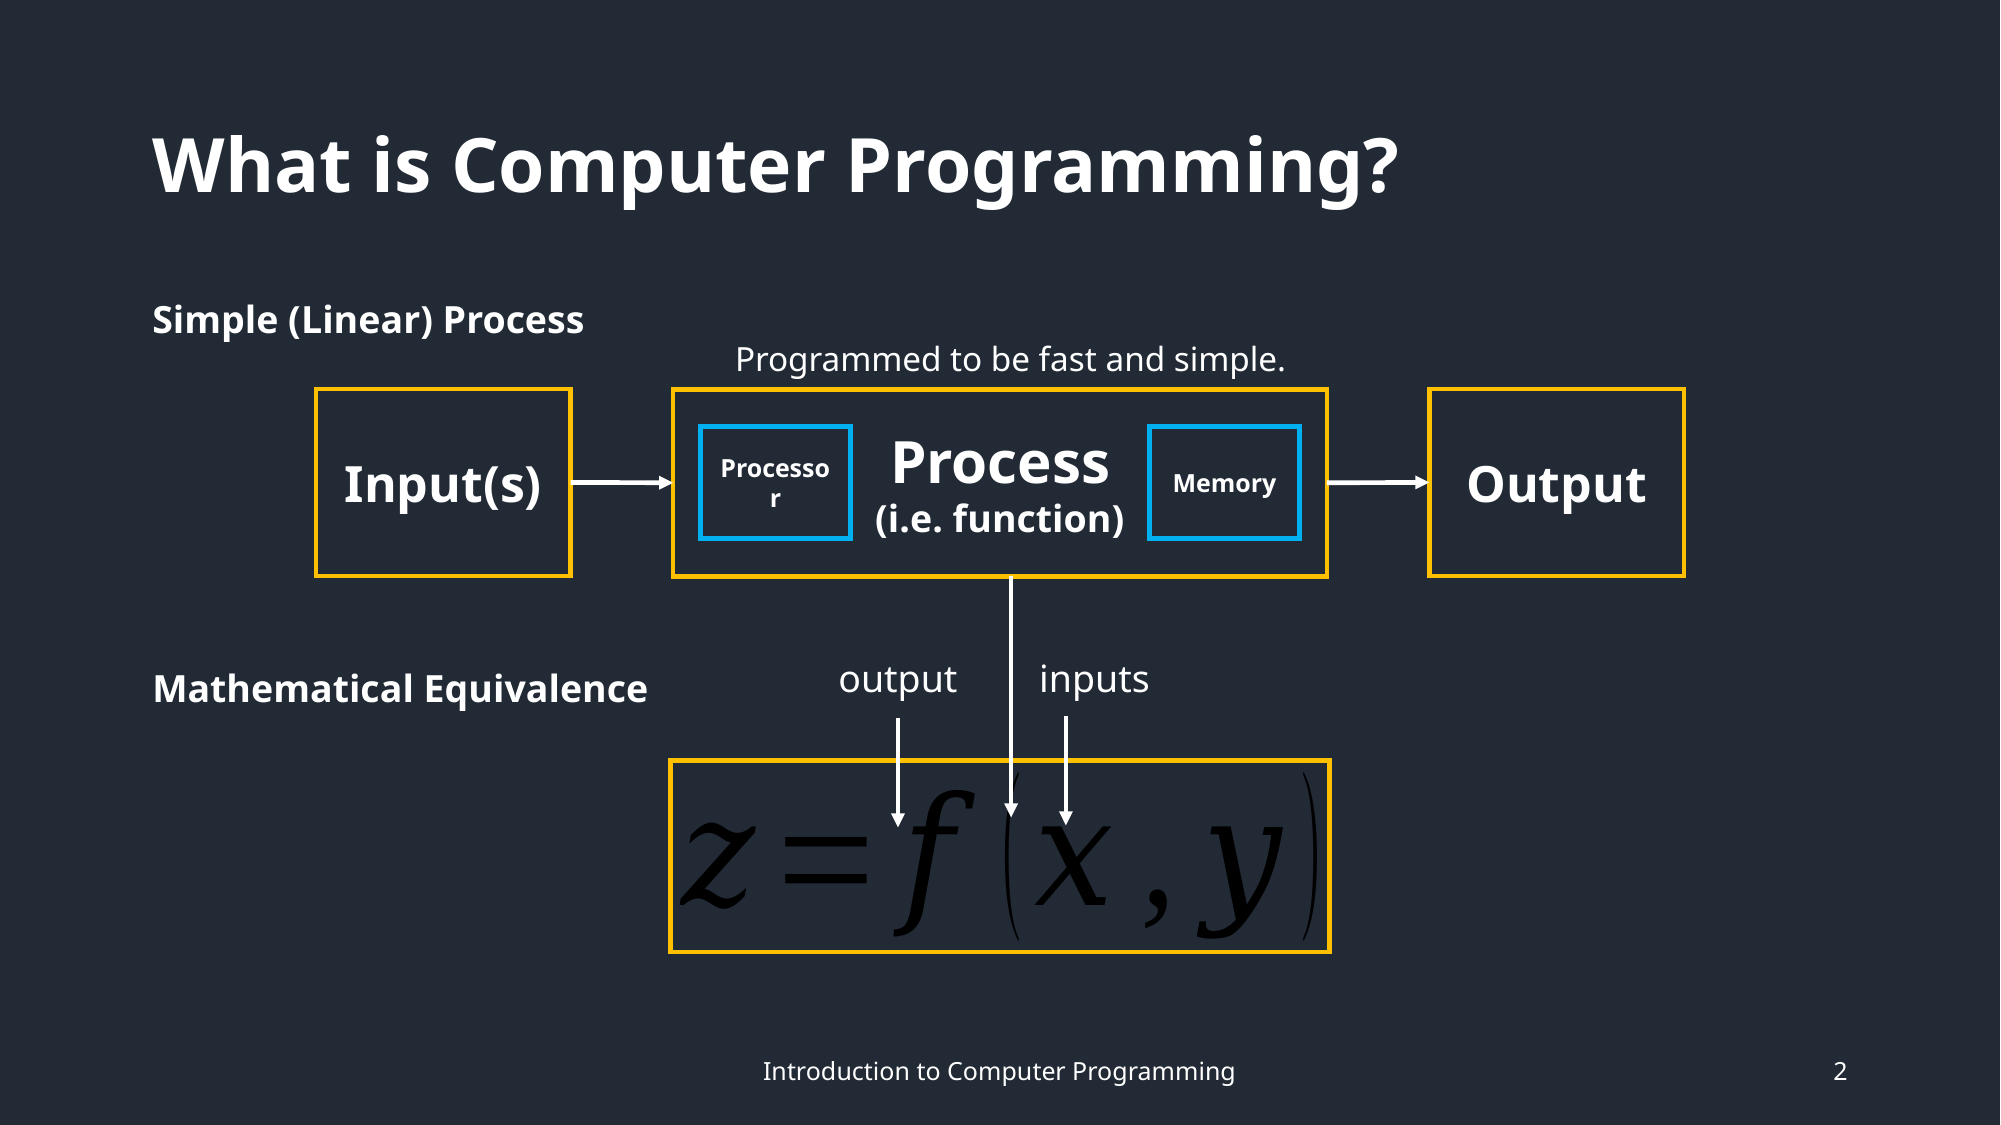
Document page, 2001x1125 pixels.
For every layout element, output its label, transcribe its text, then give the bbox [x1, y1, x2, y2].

footer Introduction to Computer Programming [662, 1042, 1338, 1103]
text_box inputs [1012, 647, 1190, 708]
text_box Programmed to be fast and simple. [637, 330, 1386, 385]
title What is Computer Programming? [137, 59, 1863, 278]
text_box output [803, 647, 993, 708]
text_box inputs [999, 647, 1011, 708]
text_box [315, 388, 1684, 577]
text_box Simple (Linear) Process [137, 288, 835, 349]
text_box Mathematical Equivalence [137, 657, 835, 718]
slide_number 2 [1412, 1042, 1863, 1103]
